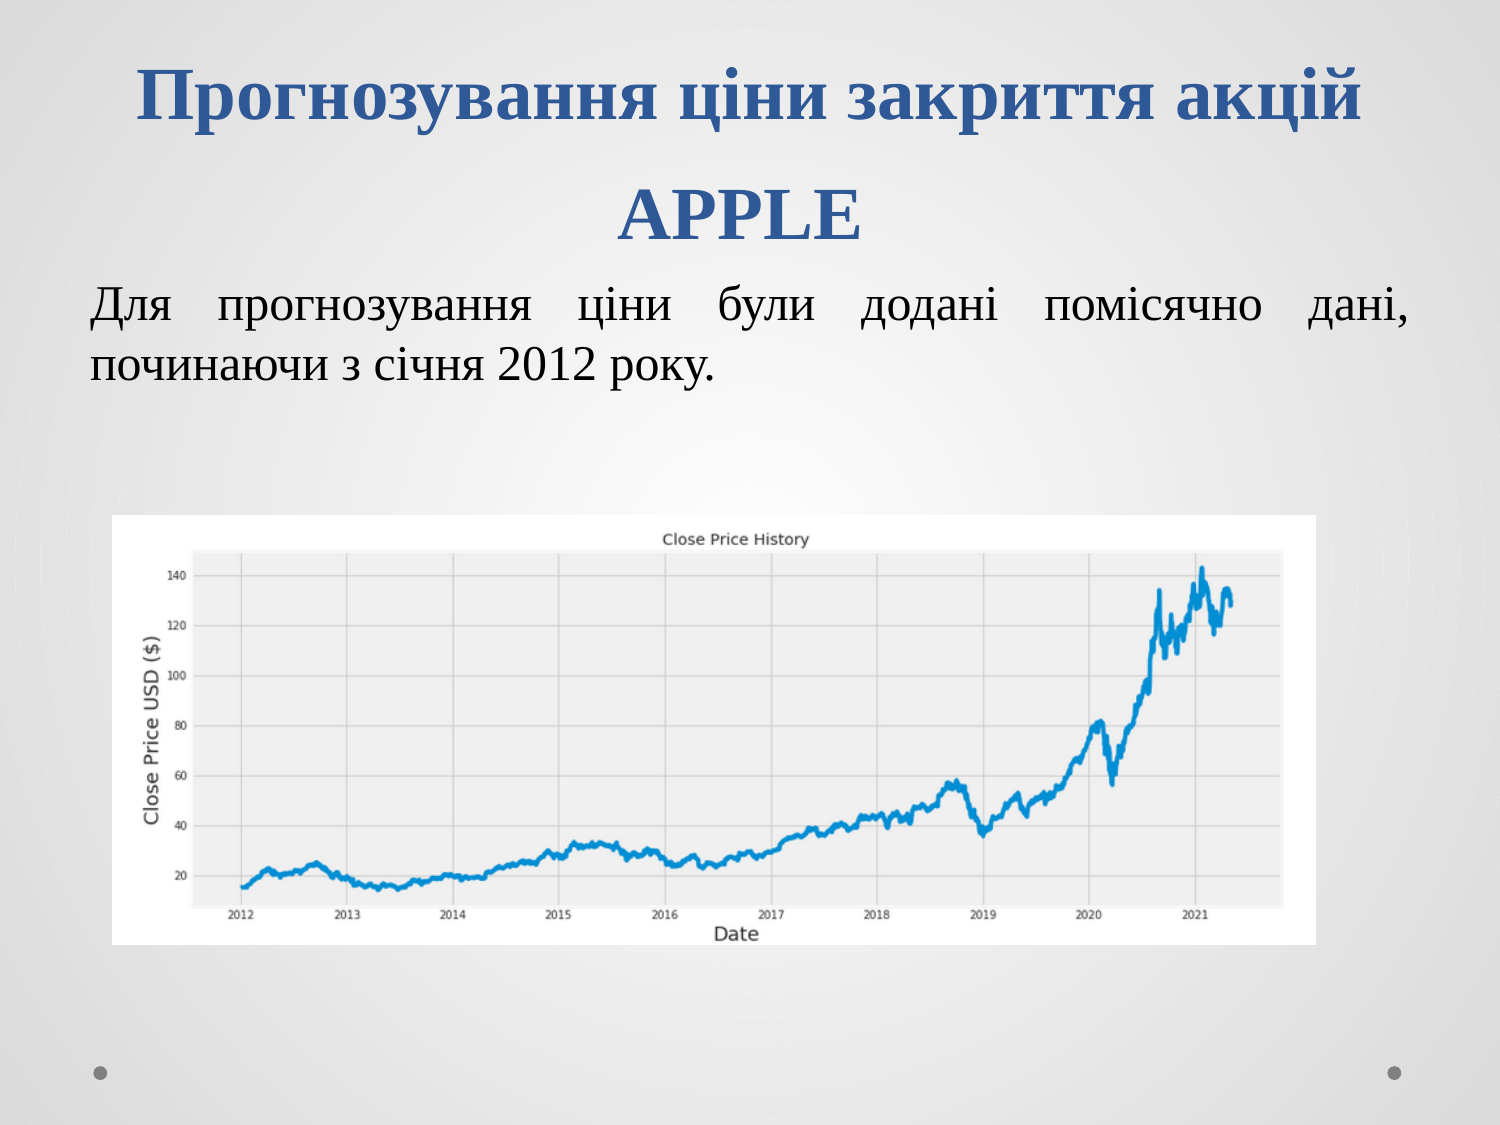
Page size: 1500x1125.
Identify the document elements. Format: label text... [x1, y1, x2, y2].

list Для прогнозування ціни були додані помісячно дані, починаючи з січня 2012 року. [75, 262, 1425, 1005]
picture [111, 514, 1316, 945]
title Прогнозування ціни закриття акцій APPLE [75, 0, 1425, 262]
